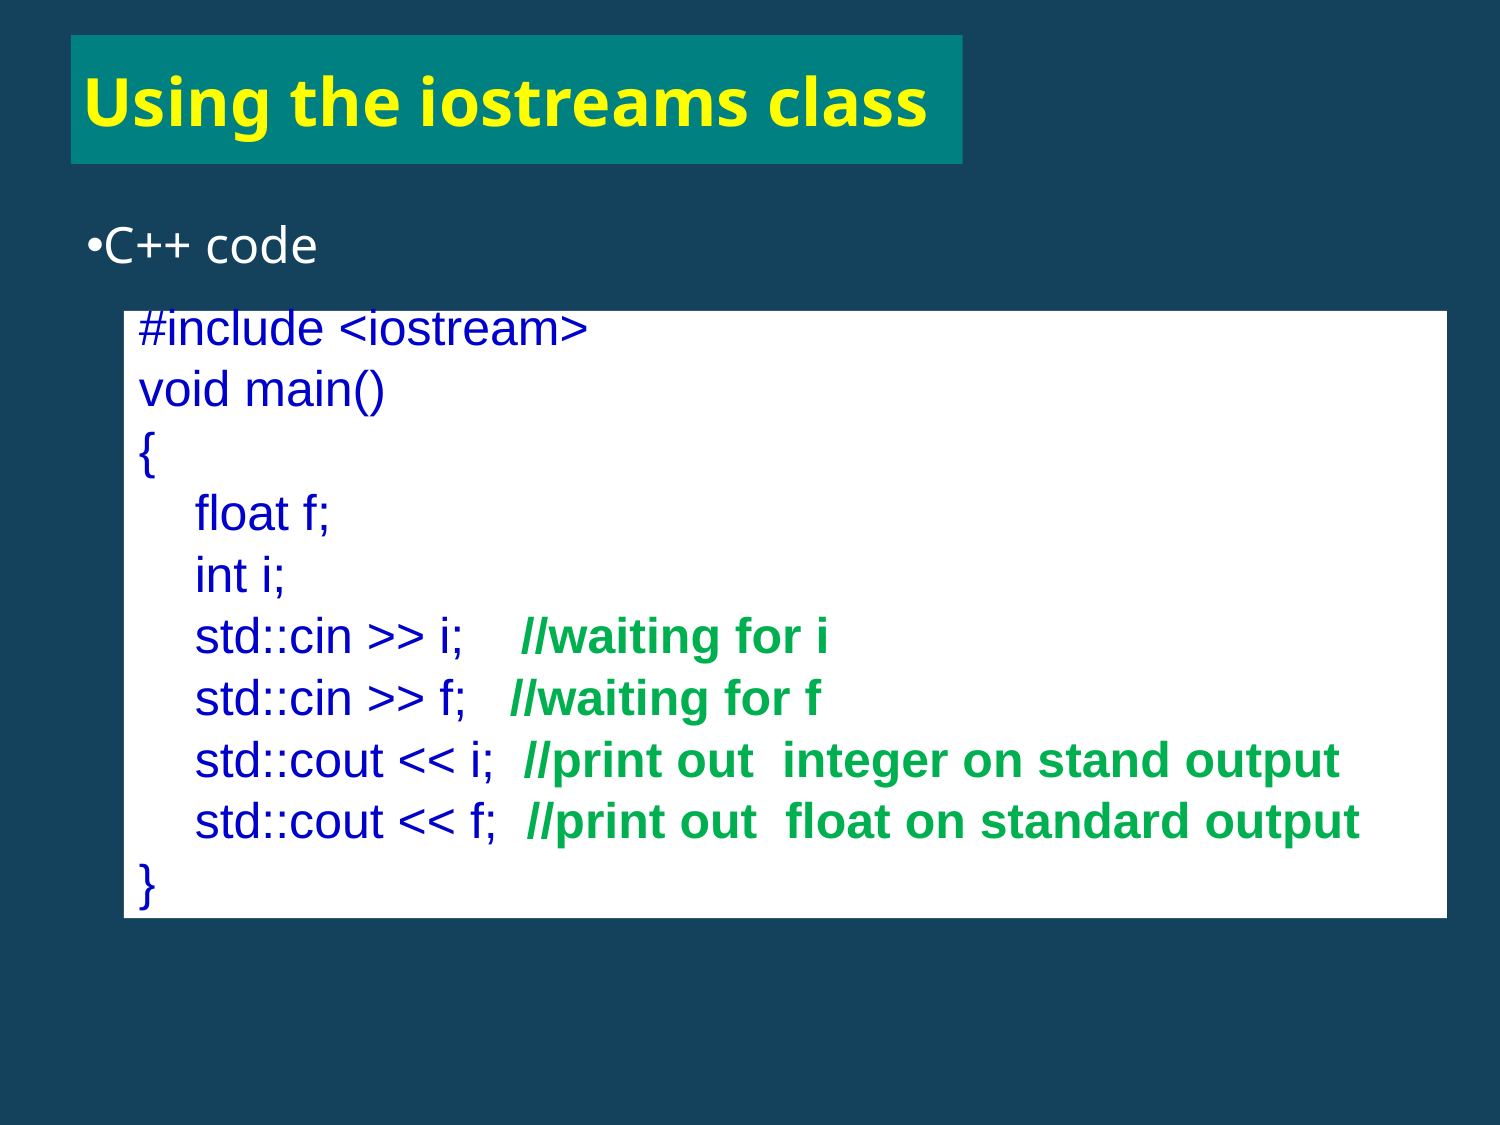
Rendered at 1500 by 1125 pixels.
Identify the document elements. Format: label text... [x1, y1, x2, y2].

text_box C++ code [70, 175, 1424, 282]
title Using the iostreams class [70, 35, 963, 164]
text_box #include <iostream> void main() { float f; int i; std::cin >> i; //waiting for i std::cin >> f; //waiting for f std::cout << i; //print out integer on stand output std::cout << f; //print out float on standard output } [123, 310, 1447, 919]
